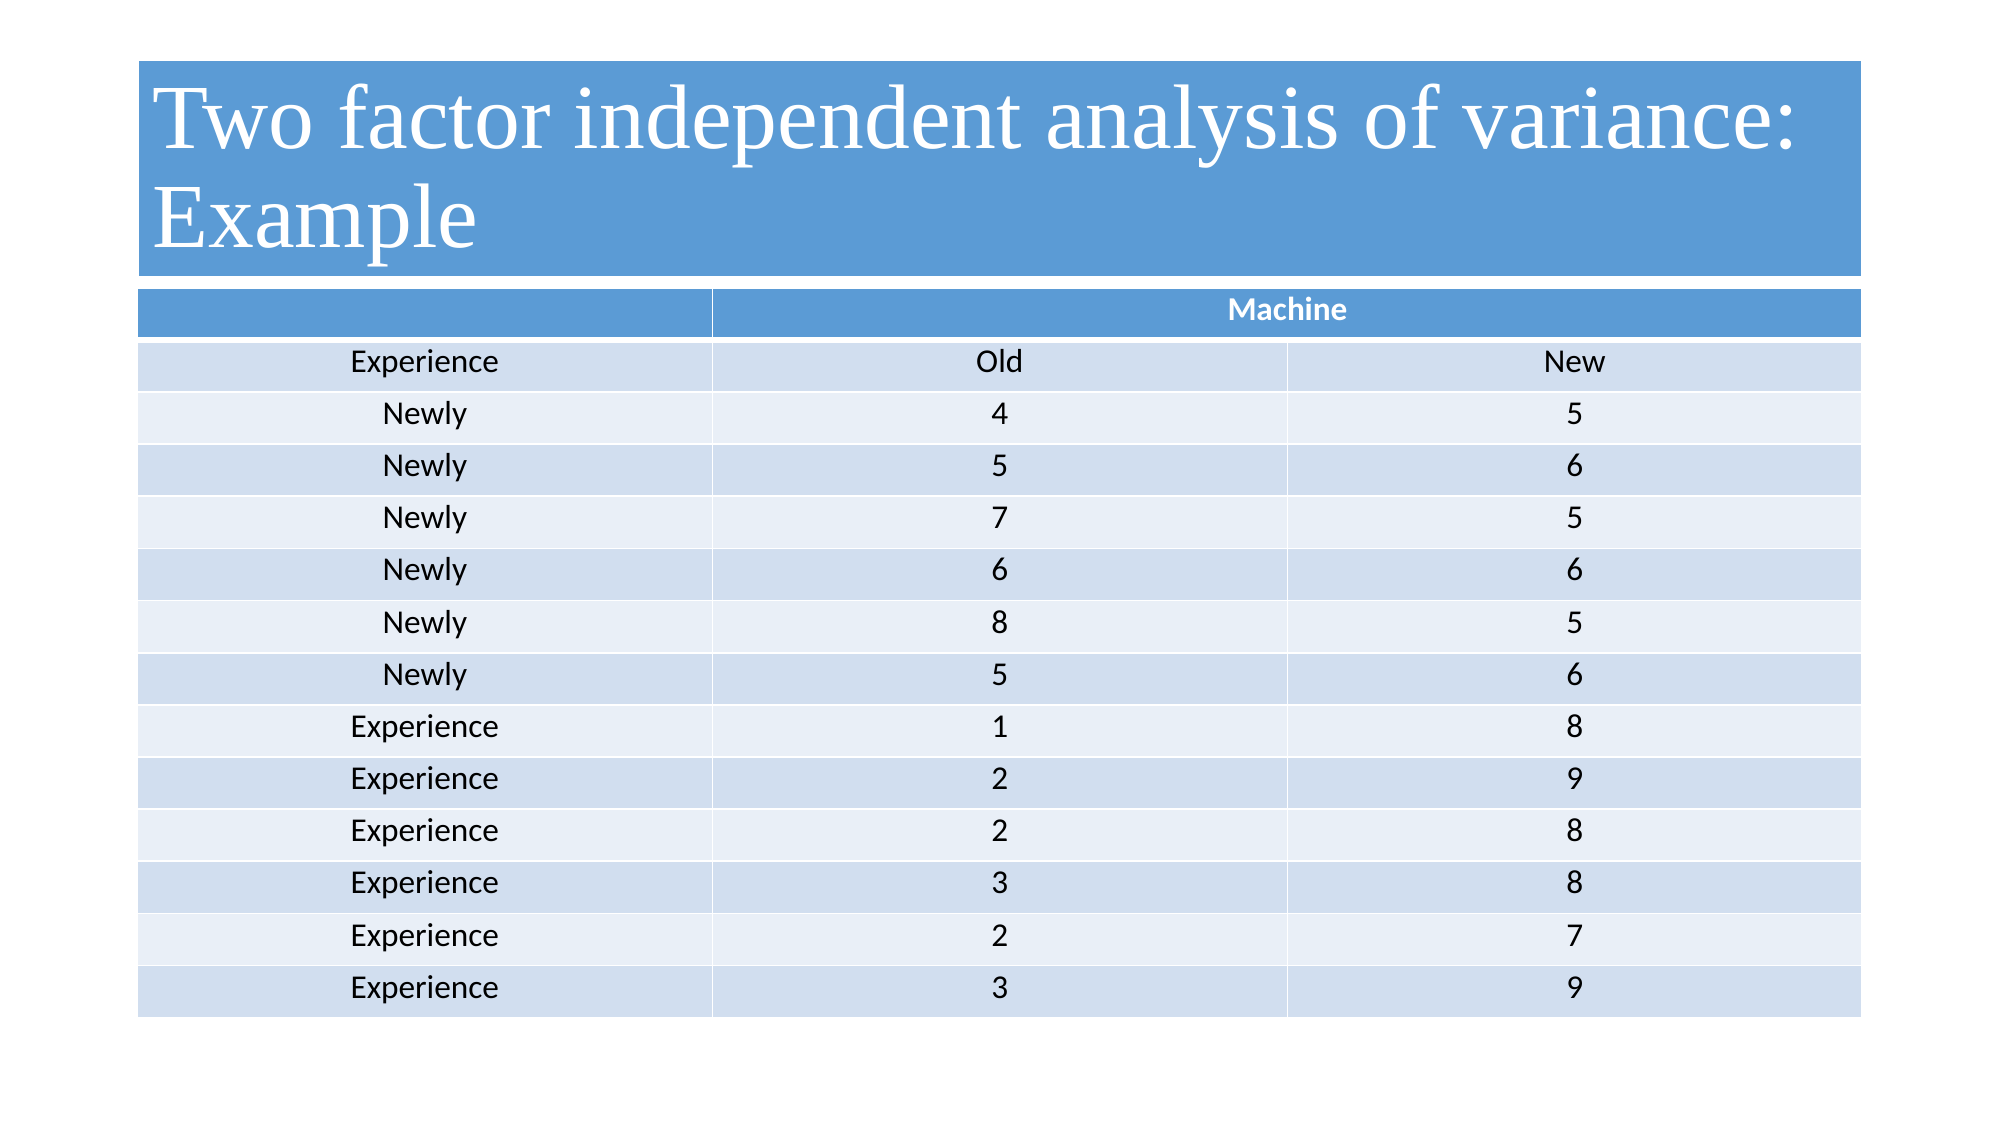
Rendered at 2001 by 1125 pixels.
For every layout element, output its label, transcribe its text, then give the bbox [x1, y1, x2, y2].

table_cell Experience [138, 862, 712, 913]
table_cell New [1288, 343, 1861, 391]
table_cell 3 [713, 966, 1287, 1017]
table_cell 5 [1288, 497, 1861, 548]
table_cell 6 [1288, 445, 1861, 495]
table_header Machine [713, 289, 1861, 337]
table_cell Newly [138, 497, 712, 548]
table_cell 6 [1288, 549, 1861, 600]
table_cell Newly [138, 654, 712, 704]
table_cell Newly [138, 393, 712, 443]
table_cell 6 [713, 549, 1287, 600]
table_cell Experience [138, 810, 712, 860]
table_cell 8 [1288, 706, 1861, 756]
table_cell Newly [138, 601, 712, 652]
table_cell Experience [138, 758, 712, 808]
table_cell Experience [138, 914, 712, 965]
table_cell 8 [713, 601, 1287, 652]
table_header [138, 289, 712, 337]
table_cell 2 [713, 810, 1287, 860]
table_cell 2 [713, 914, 1287, 965]
table_cell Experience [138, 343, 712, 391]
table_cell 9 [1288, 758, 1861, 808]
table_cell 7 [1288, 914, 1861, 965]
table_cell 8 [1288, 810, 1861, 860]
table_cell 9 [1288, 966, 1861, 1017]
table_cell Newly [138, 549, 712, 600]
table_cell 5 [713, 445, 1287, 495]
table_cell 6 [1288, 654, 1861, 704]
table_cell 5 [1288, 393, 1861, 443]
table_cell Old [713, 343, 1287, 391]
table_cell Experience [138, 966, 712, 1017]
table_cell 5 [713, 654, 1287, 704]
table_cell 1 [713, 706, 1287, 756]
table_cell Newly [138, 445, 712, 495]
table_cell 8 [1288, 862, 1861, 913]
table_cell 5 [1288, 601, 1861, 652]
table_cell 4 [713, 393, 1287, 443]
table_cell 3 [713, 862, 1287, 913]
table_cell 2 [713, 758, 1287, 808]
table_cell Experience [138, 706, 712, 756]
table_cell 7 [713, 497, 1287, 548]
title Two factor independent analysis of variance: Example [136, 58, 1864, 279]
